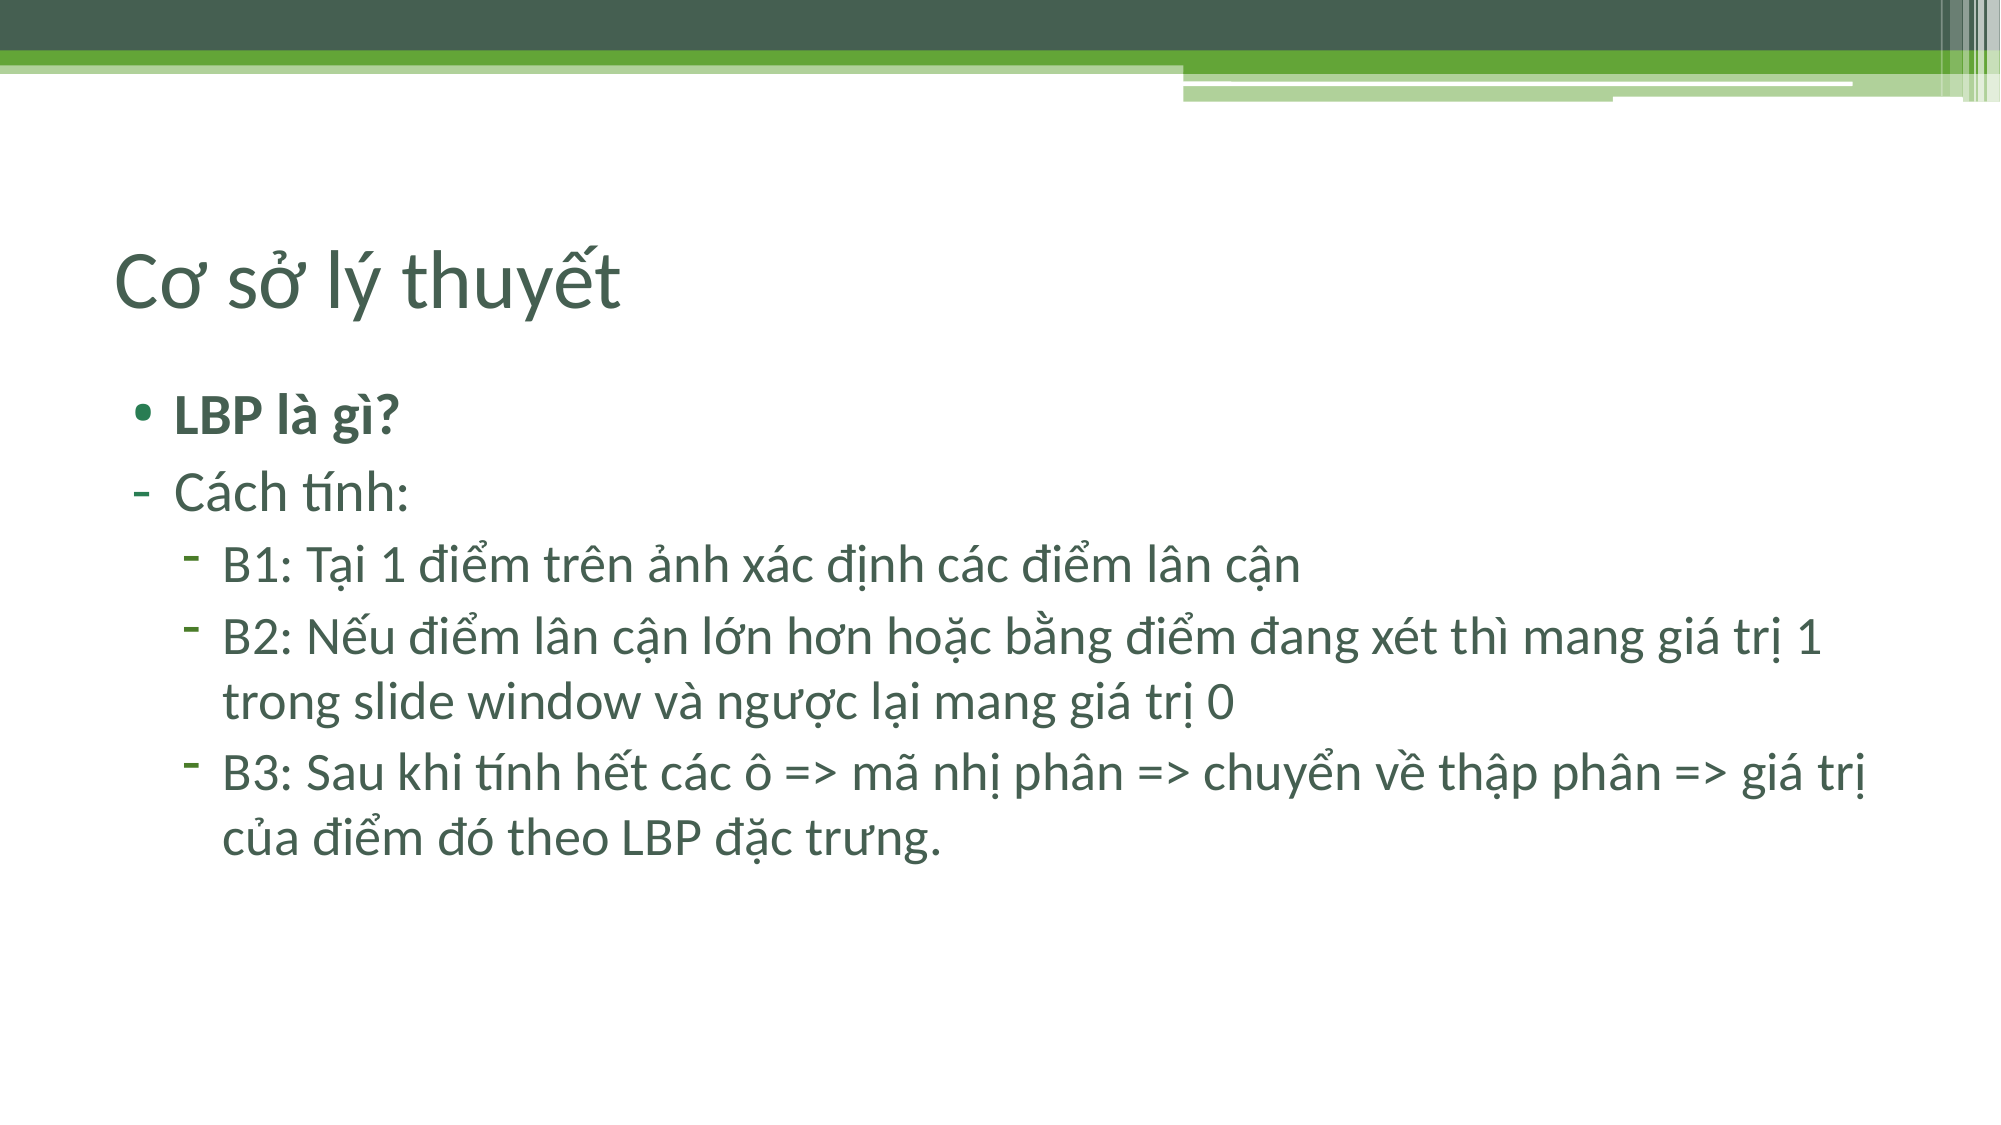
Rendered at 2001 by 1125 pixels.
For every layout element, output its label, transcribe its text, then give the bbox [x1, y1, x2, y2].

title Cơ sở lý thuyết [99, 187, 1900, 363]
list LBP là gì? Cách tính: B1: Tại 1 điểm trên ảnh xác định các điểm lân cận B2: Nếu điểm lân cận lớn hơn hoặc bằng điểm đang xét thì mang giá trị 1 trong slide window và ngược lại mang giá trị 0 B3: Sau khi tính hết các ô => mã nhị phân => chuyển về thập phân => giá trị của điểm đó theo LBP đặc trưng. [99, 368, 1900, 1079]
